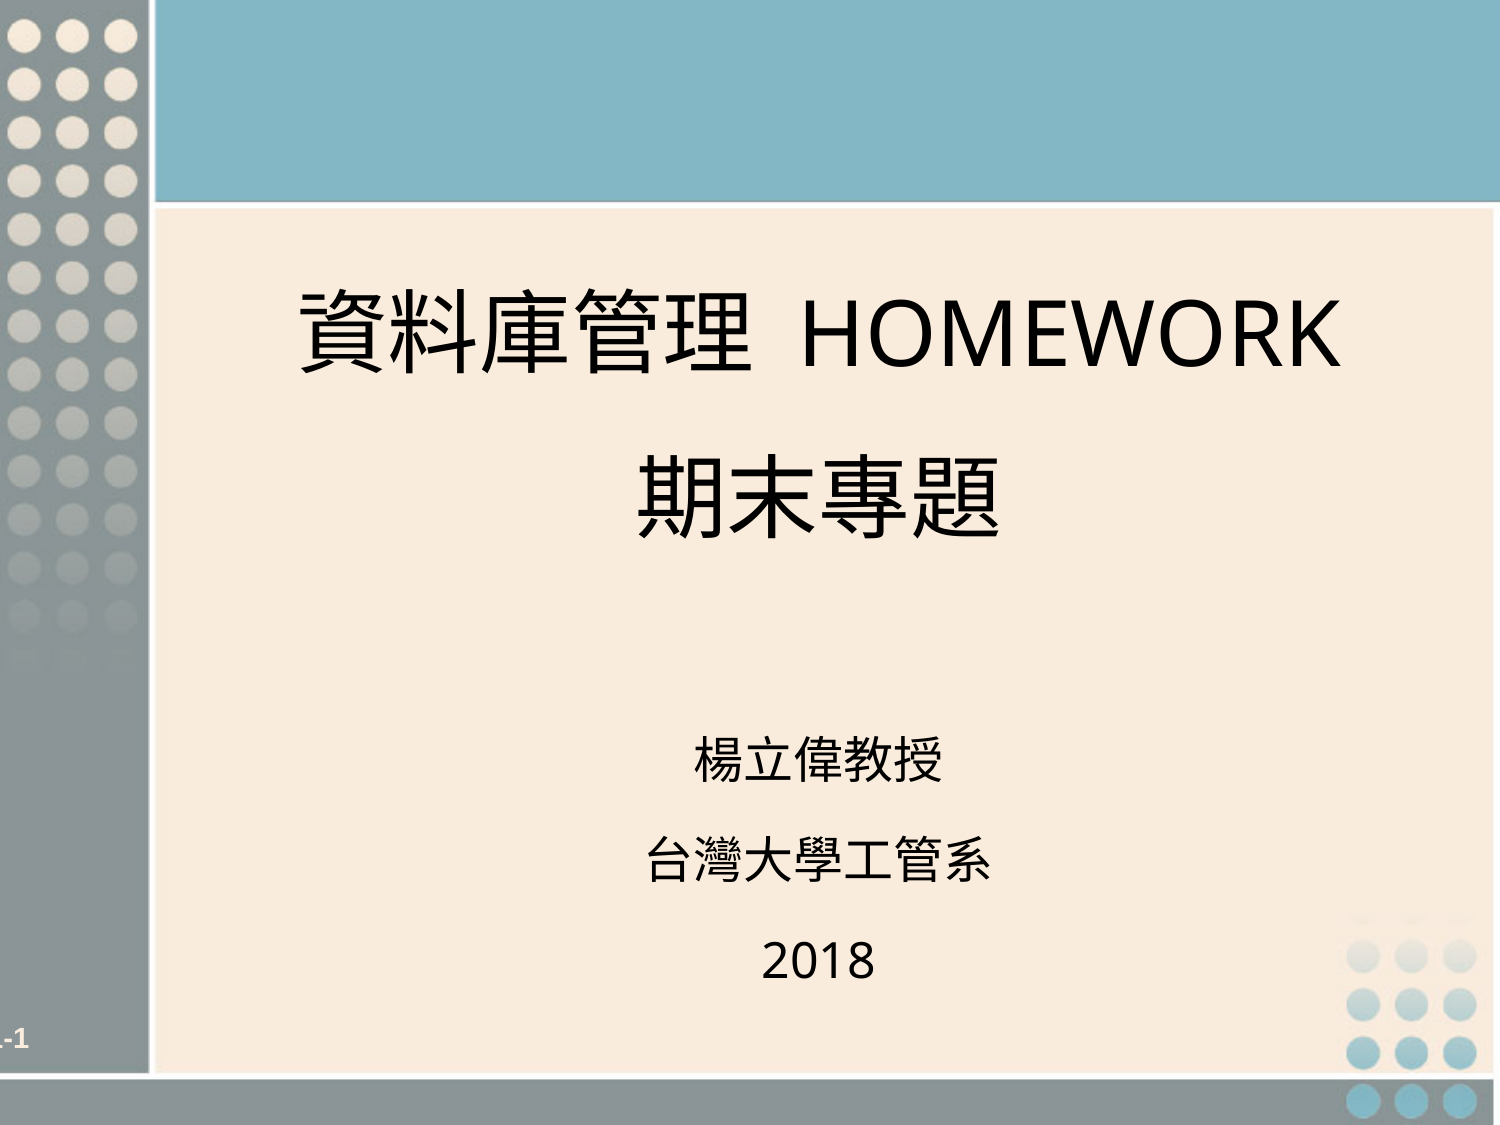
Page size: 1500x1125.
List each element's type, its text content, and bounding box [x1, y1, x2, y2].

list 楊立偉教授 台灣大學工管系 2018 [174, 691, 1463, 938]
title 資料庫管理 Homework 期末專題 [174, 212, 1463, 599]
picture [0, 0, 1500, 1125]
